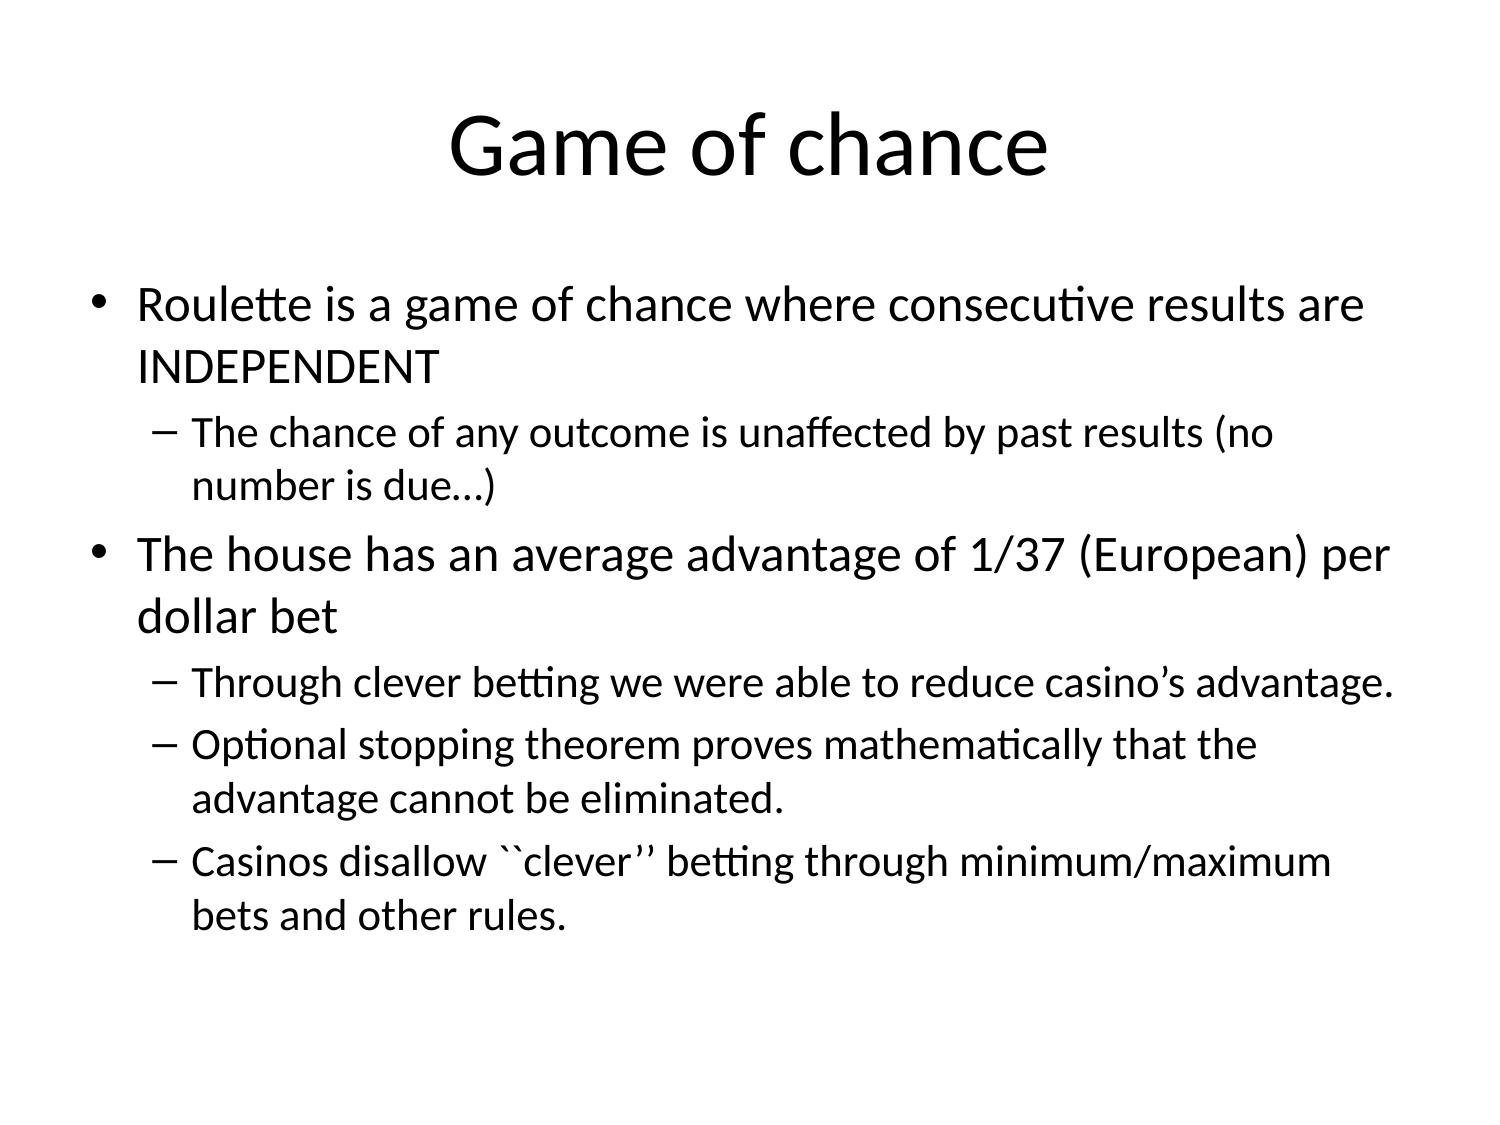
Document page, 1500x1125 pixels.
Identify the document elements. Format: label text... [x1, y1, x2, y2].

title Game of chance [75, 45, 1425, 233]
list Roulette is a game of chance where consecutive results are INDEPENDENT The chance of any outcome is unaffected by past results (no number is due…) The house has an average advantage of 1/37 (European) per dollar bet Through clever betting we were able to reduce casino’s advantage. Optional stopping theorem proves mathematically that the advantage cannot be eliminated. Casinos disallow ``clever’’ betting through minimum/maximum bets and other rules. [75, 262, 1425, 1005]
